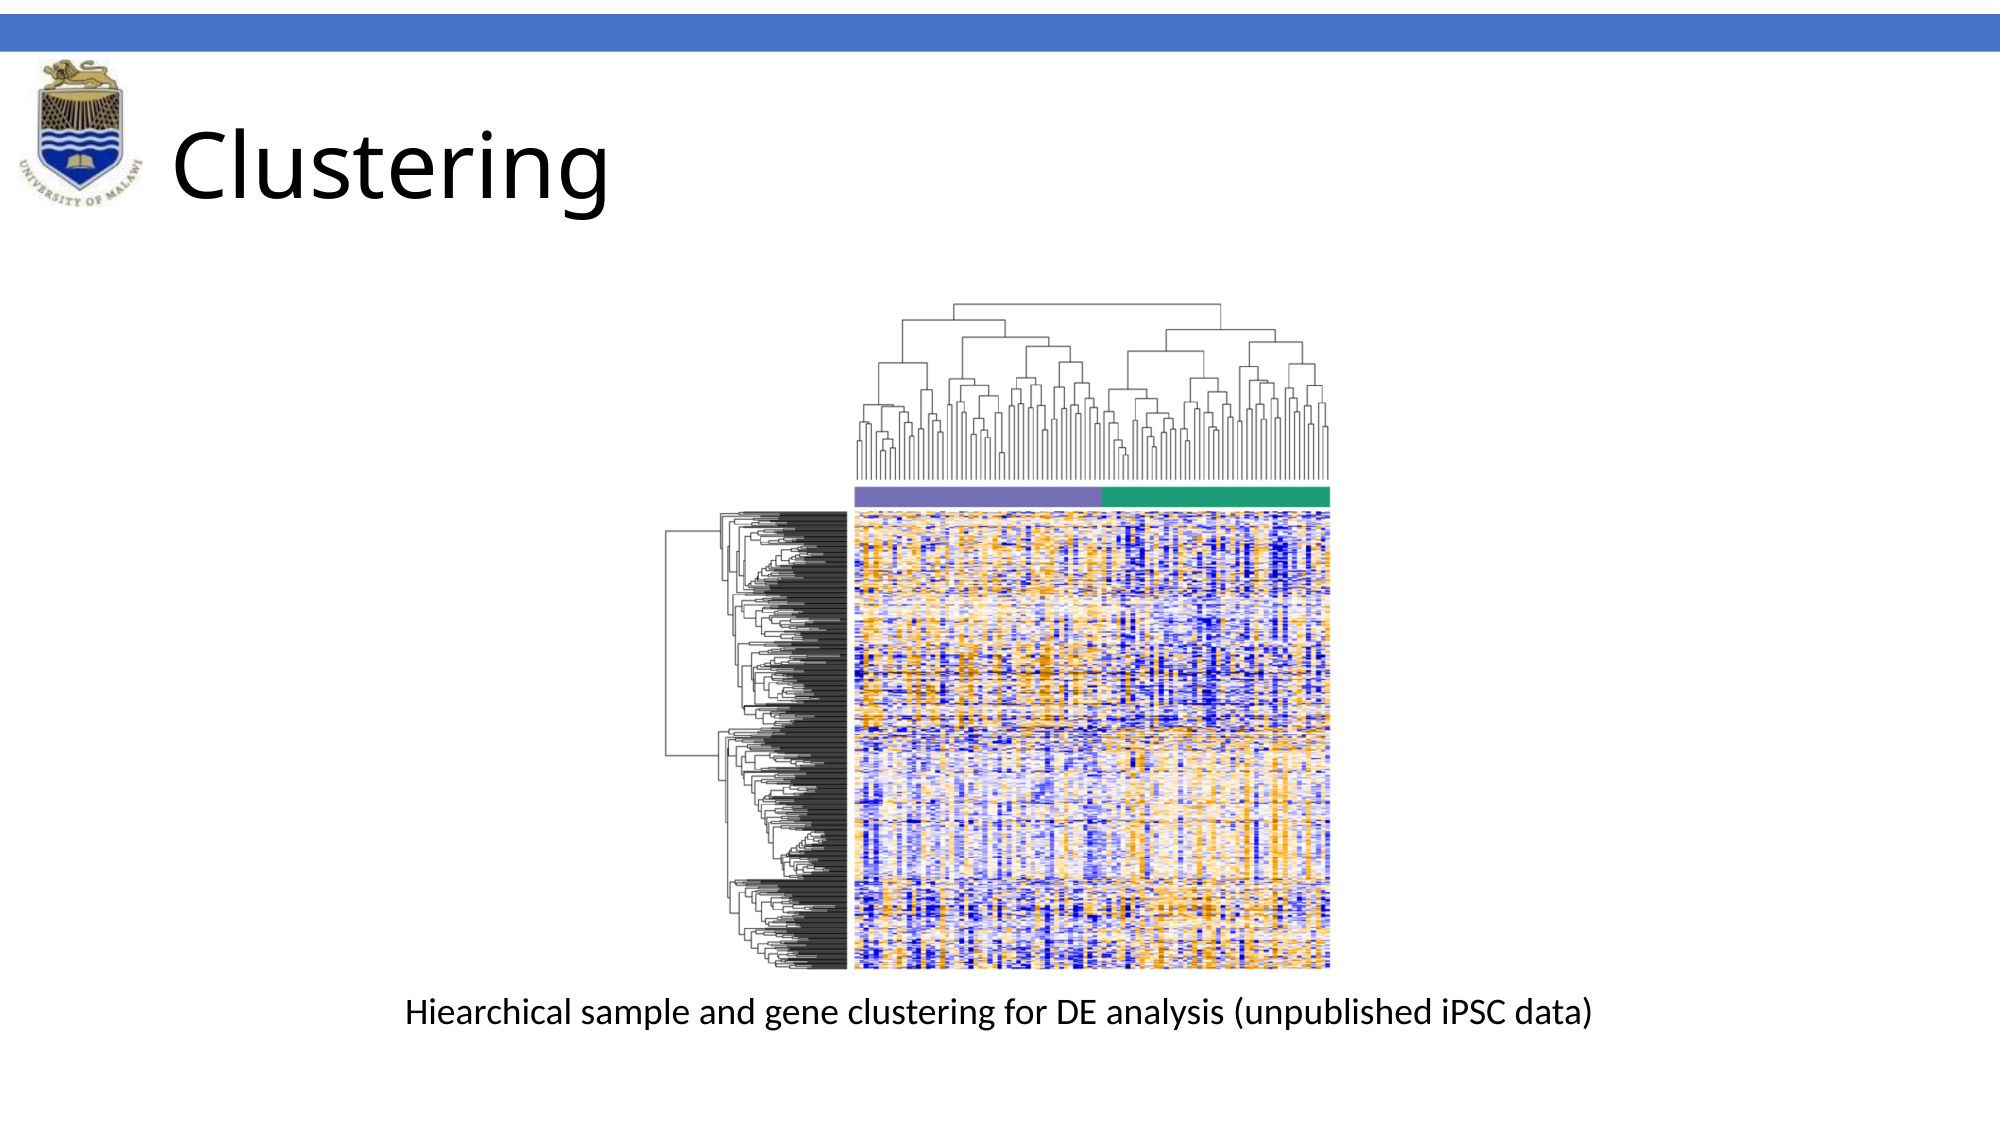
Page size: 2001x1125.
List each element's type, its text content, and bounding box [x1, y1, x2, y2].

picture [19, 59, 143, 207]
title Clustering [155, 59, 1851, 278]
picture [658, 297, 1340, 980]
text_box Hiearchical sample and gene clustering for DE analysis (unpublished iPSC data) [137, 979, 1863, 1063]
